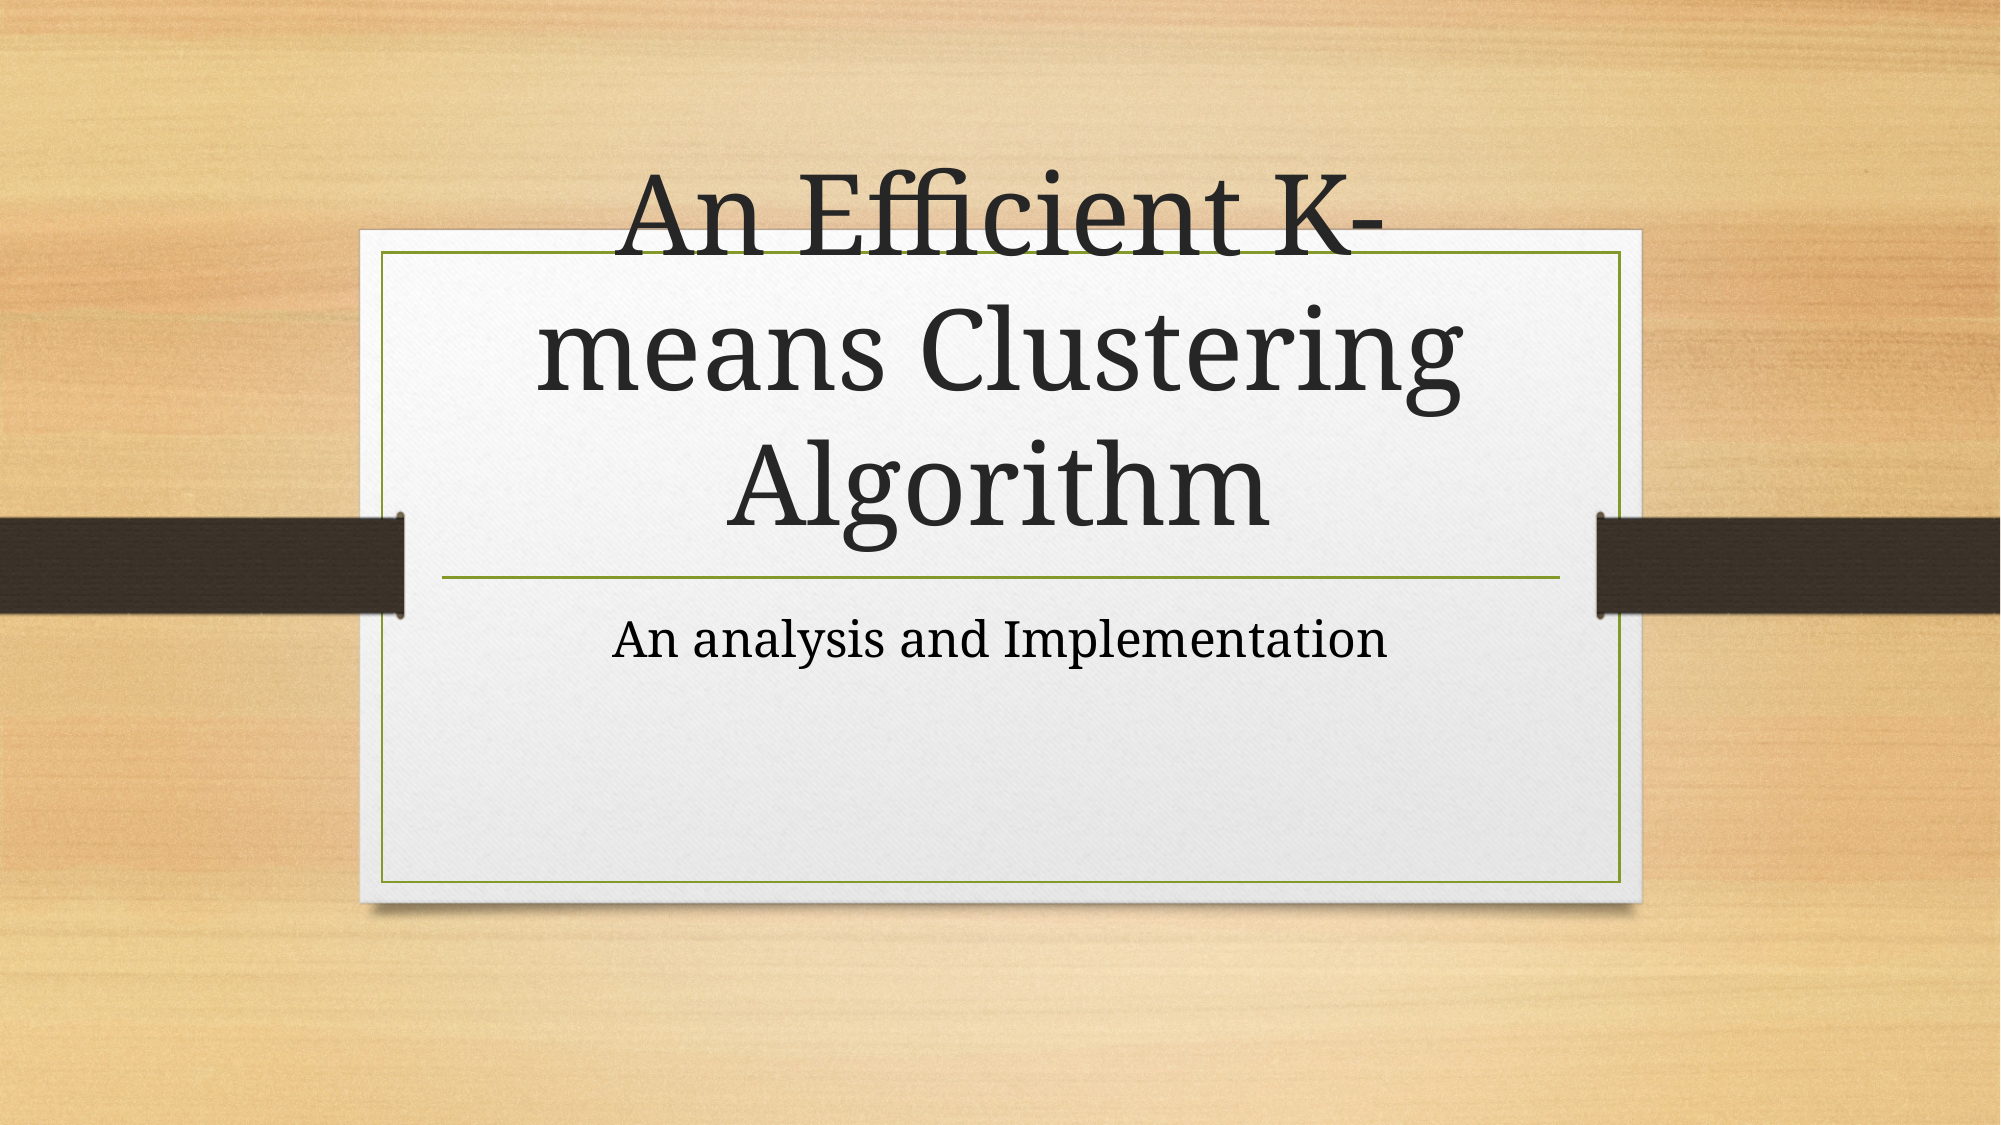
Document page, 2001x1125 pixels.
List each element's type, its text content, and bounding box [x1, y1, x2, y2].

picture [0, 0, 2001, 1125]
title An Efficient K-means Clustering Algorithm [441, 306, 1560, 556]
subtitle An analysis and Implementation [441, 600, 1560, 817]
